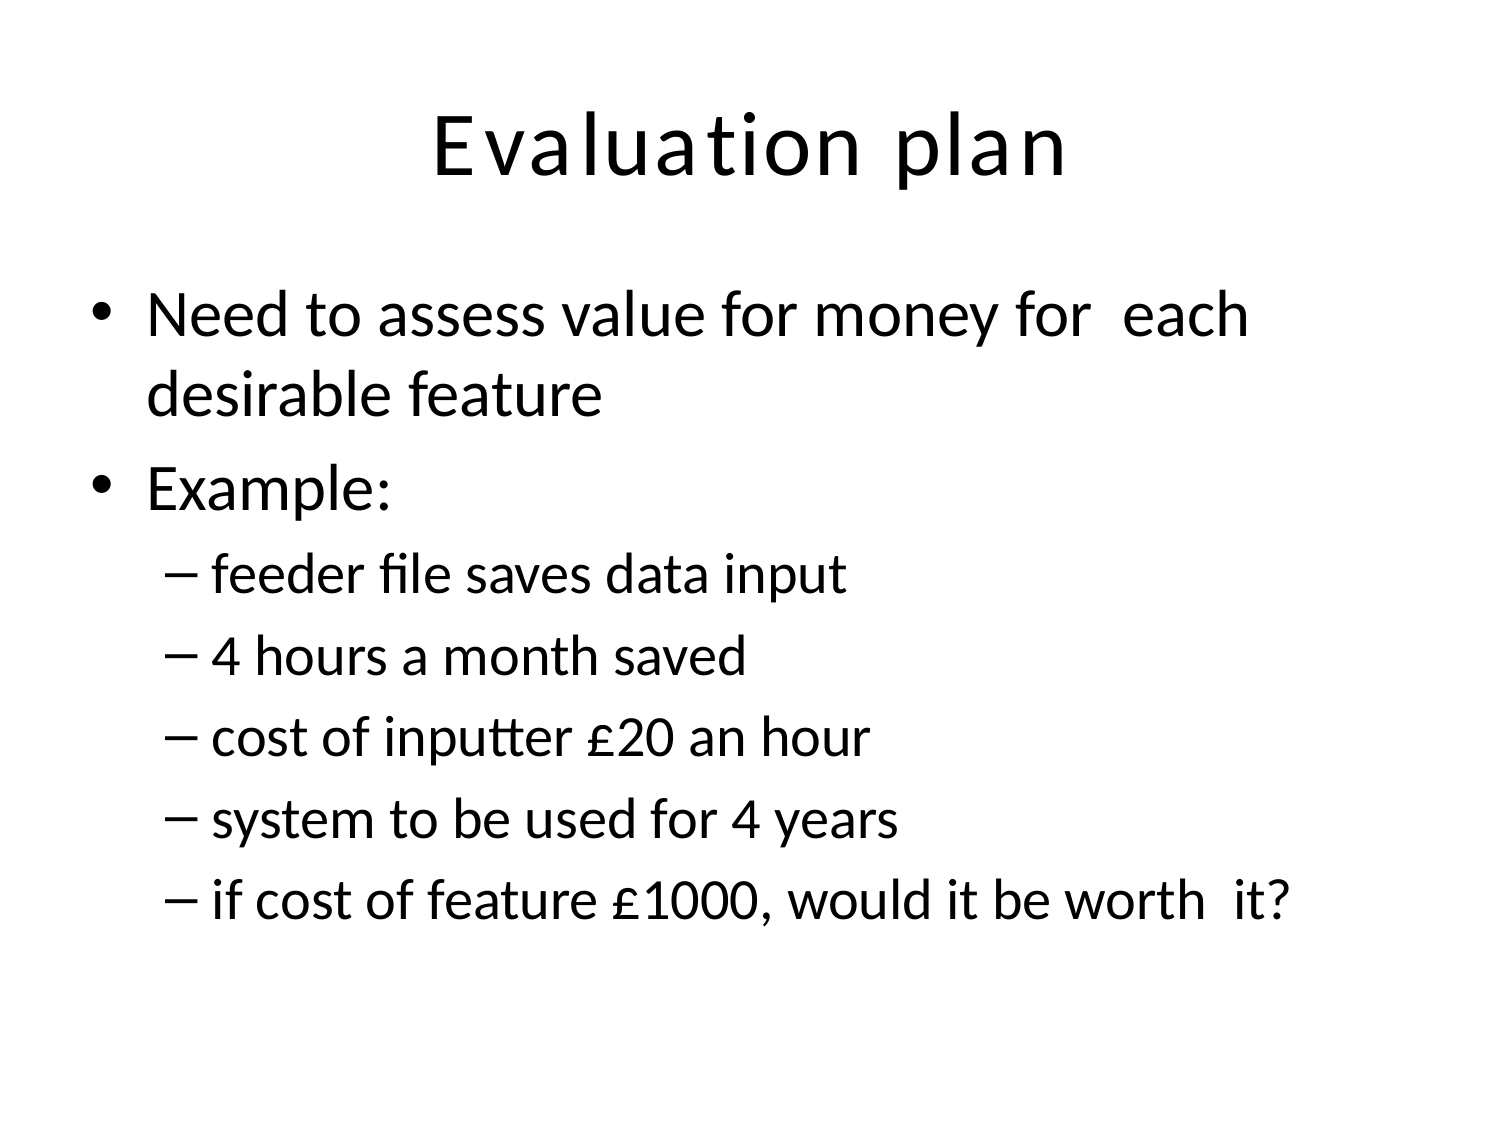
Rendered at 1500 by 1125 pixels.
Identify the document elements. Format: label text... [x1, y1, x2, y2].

list Need to assess value for money for each desirable feature Example: feeder file saves data input 4 hours a month saved cost of inputter £20 an hour system to be used for 4 years if cost of feature £1000, would it be worth it? [75, 262, 1425, 1005]
title Evaluation plan [75, 45, 1425, 233]
